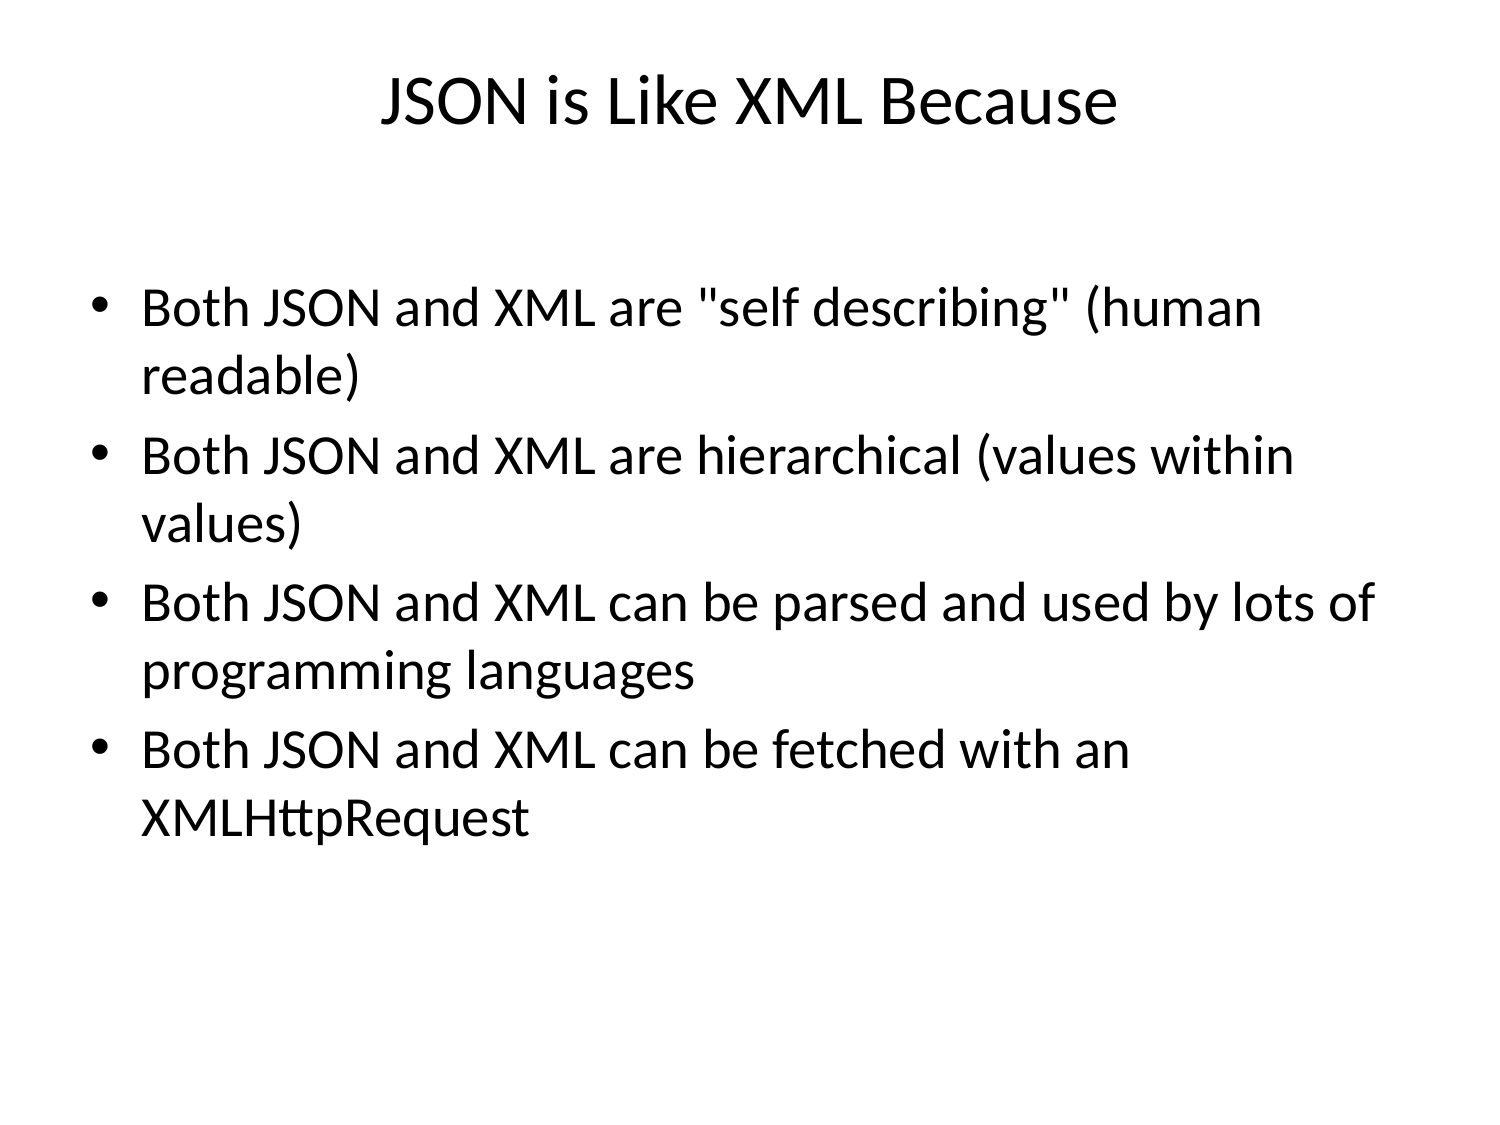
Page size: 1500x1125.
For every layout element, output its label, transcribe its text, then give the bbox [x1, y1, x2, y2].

list Both JSON and XML are "self describing" (human readable) Both JSON and XML are hierarchical (values within values) Both JSON and XML can be parsed and used by lots of programming languages Both JSON and XML can be fetched with an XMLHttpRequest [75, 262, 1425, 1005]
title JSON is Like XML Because [75, 45, 1425, 233]
